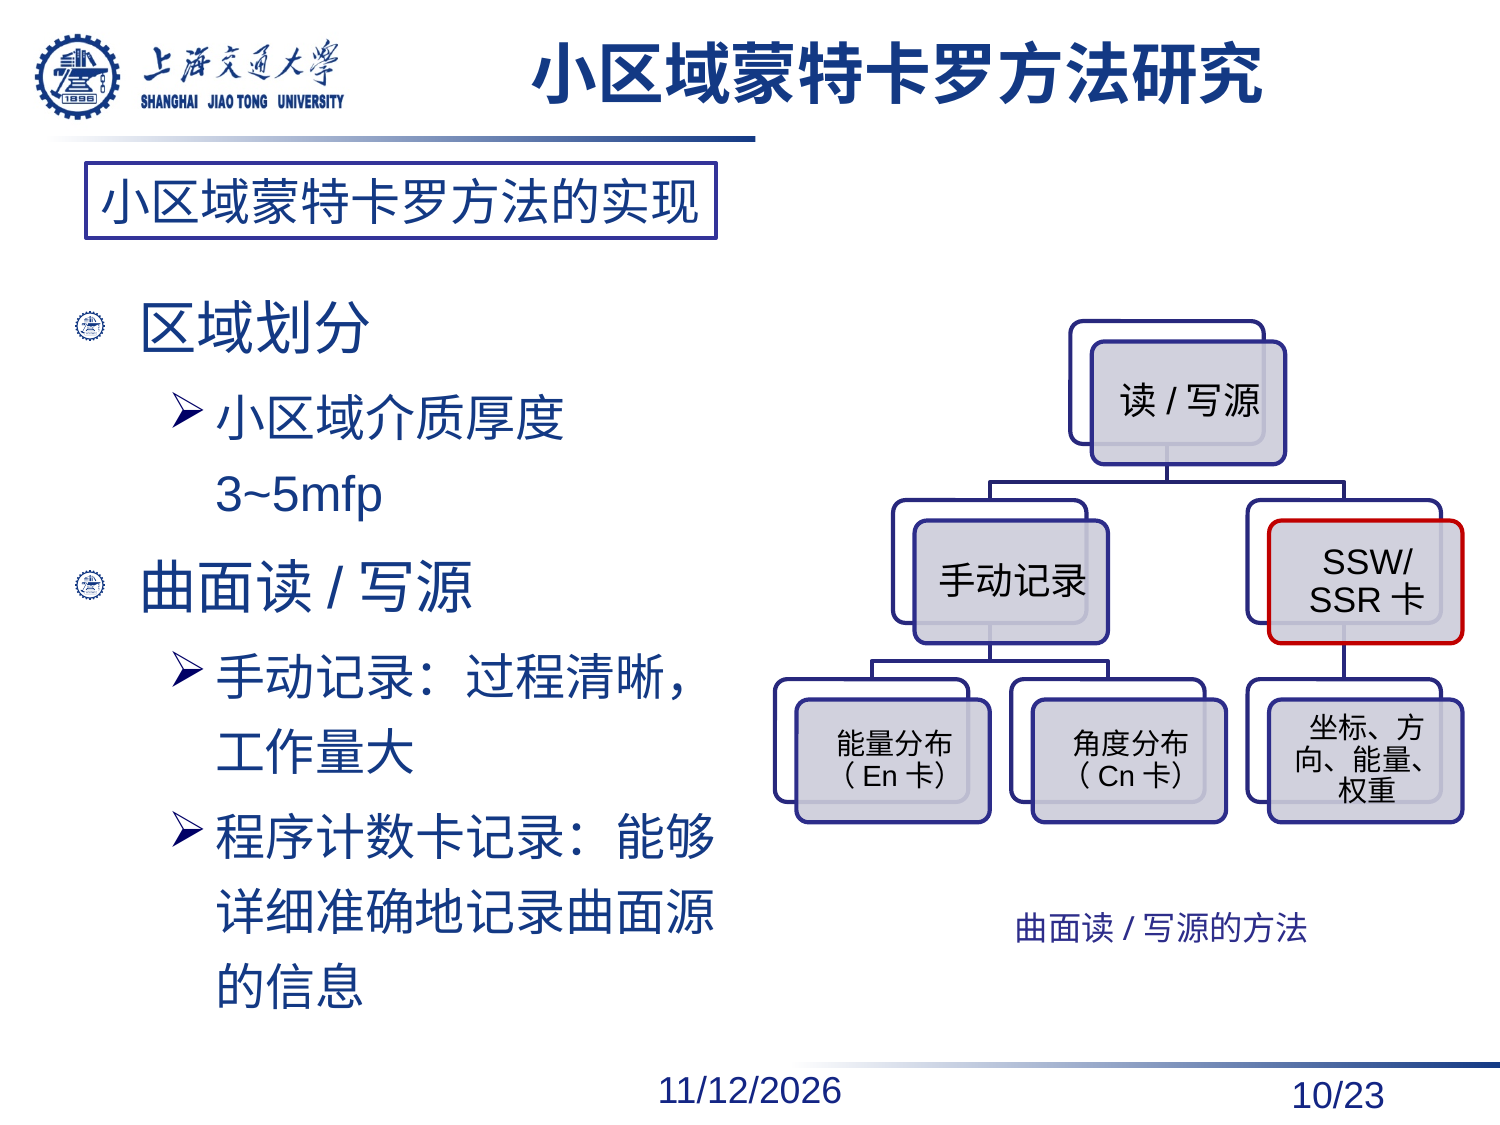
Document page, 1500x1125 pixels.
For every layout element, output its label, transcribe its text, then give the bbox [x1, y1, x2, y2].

picture [0, 0, 1500, 1125]
title 小区域蒙特卡罗方法研究 [375, 22, 1421, 136]
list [774, 112, 1463, 1032]
text_box 区域划分 小区域介质厚度3~5mfp 曲面读/写源 手动记录：过程清晰，工作量大 程序计数卡记录：能够详细准确地记录曲面源的信息 [50, 266, 750, 1050]
text_box 小区域蒙特卡罗方法的实现 [84, 161, 718, 240]
